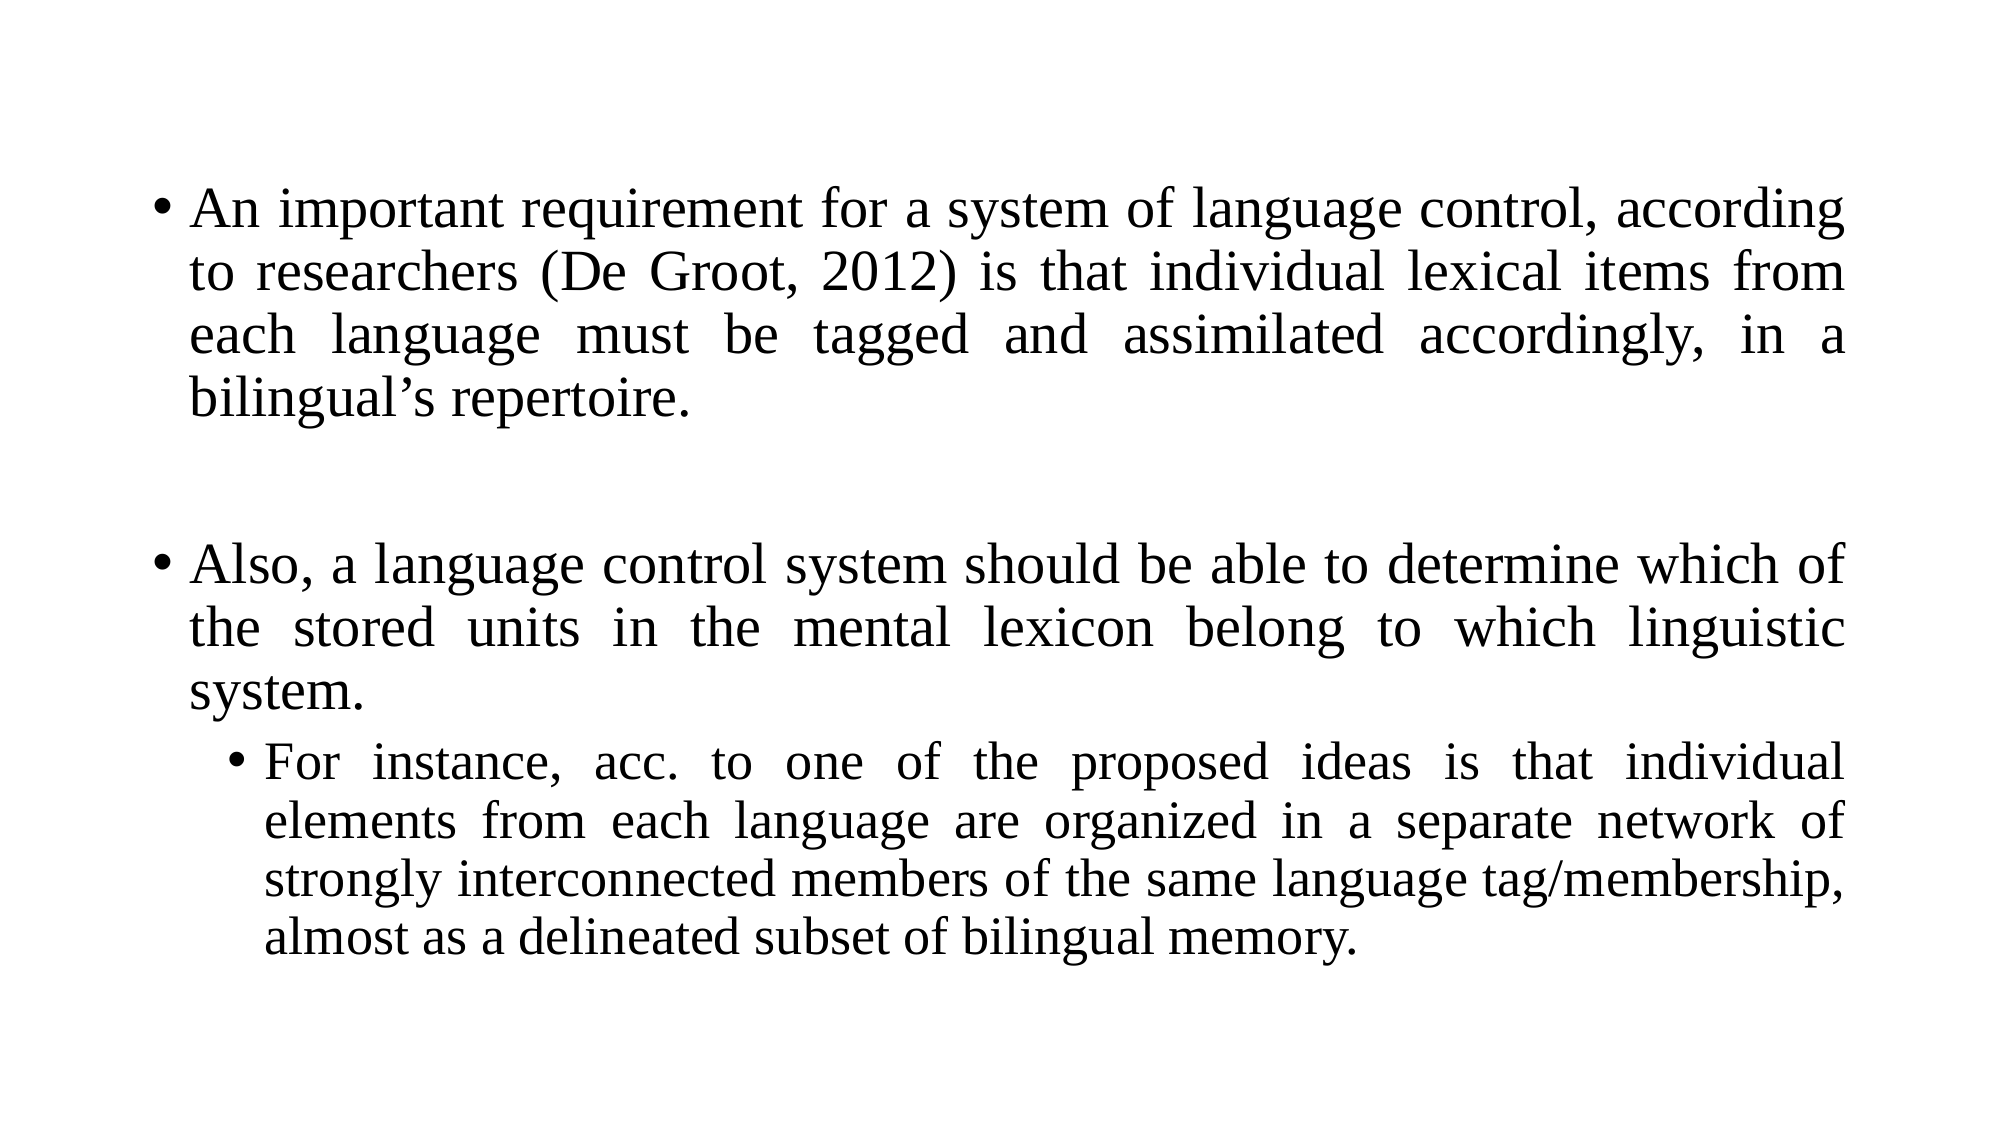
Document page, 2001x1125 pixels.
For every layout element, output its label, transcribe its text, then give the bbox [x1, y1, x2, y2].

list An important requirement for a system of language control, according to researchers (De Groot, 2012) is that individual lexical items from each language must be tagged and assimilated accordingly, in a bilingual’s repertoire. Also, a language control system should be able to determine which of the stored units in the mental lexicon belong to which linguistic system. For instance, acc. to one of the proposed ideas is that individual elements from each language are organized in a separate network of strongly interconnected members of the same language tag/membership, almost as a delineated subset of bilingual memory. [137, 78, 1863, 1014]
